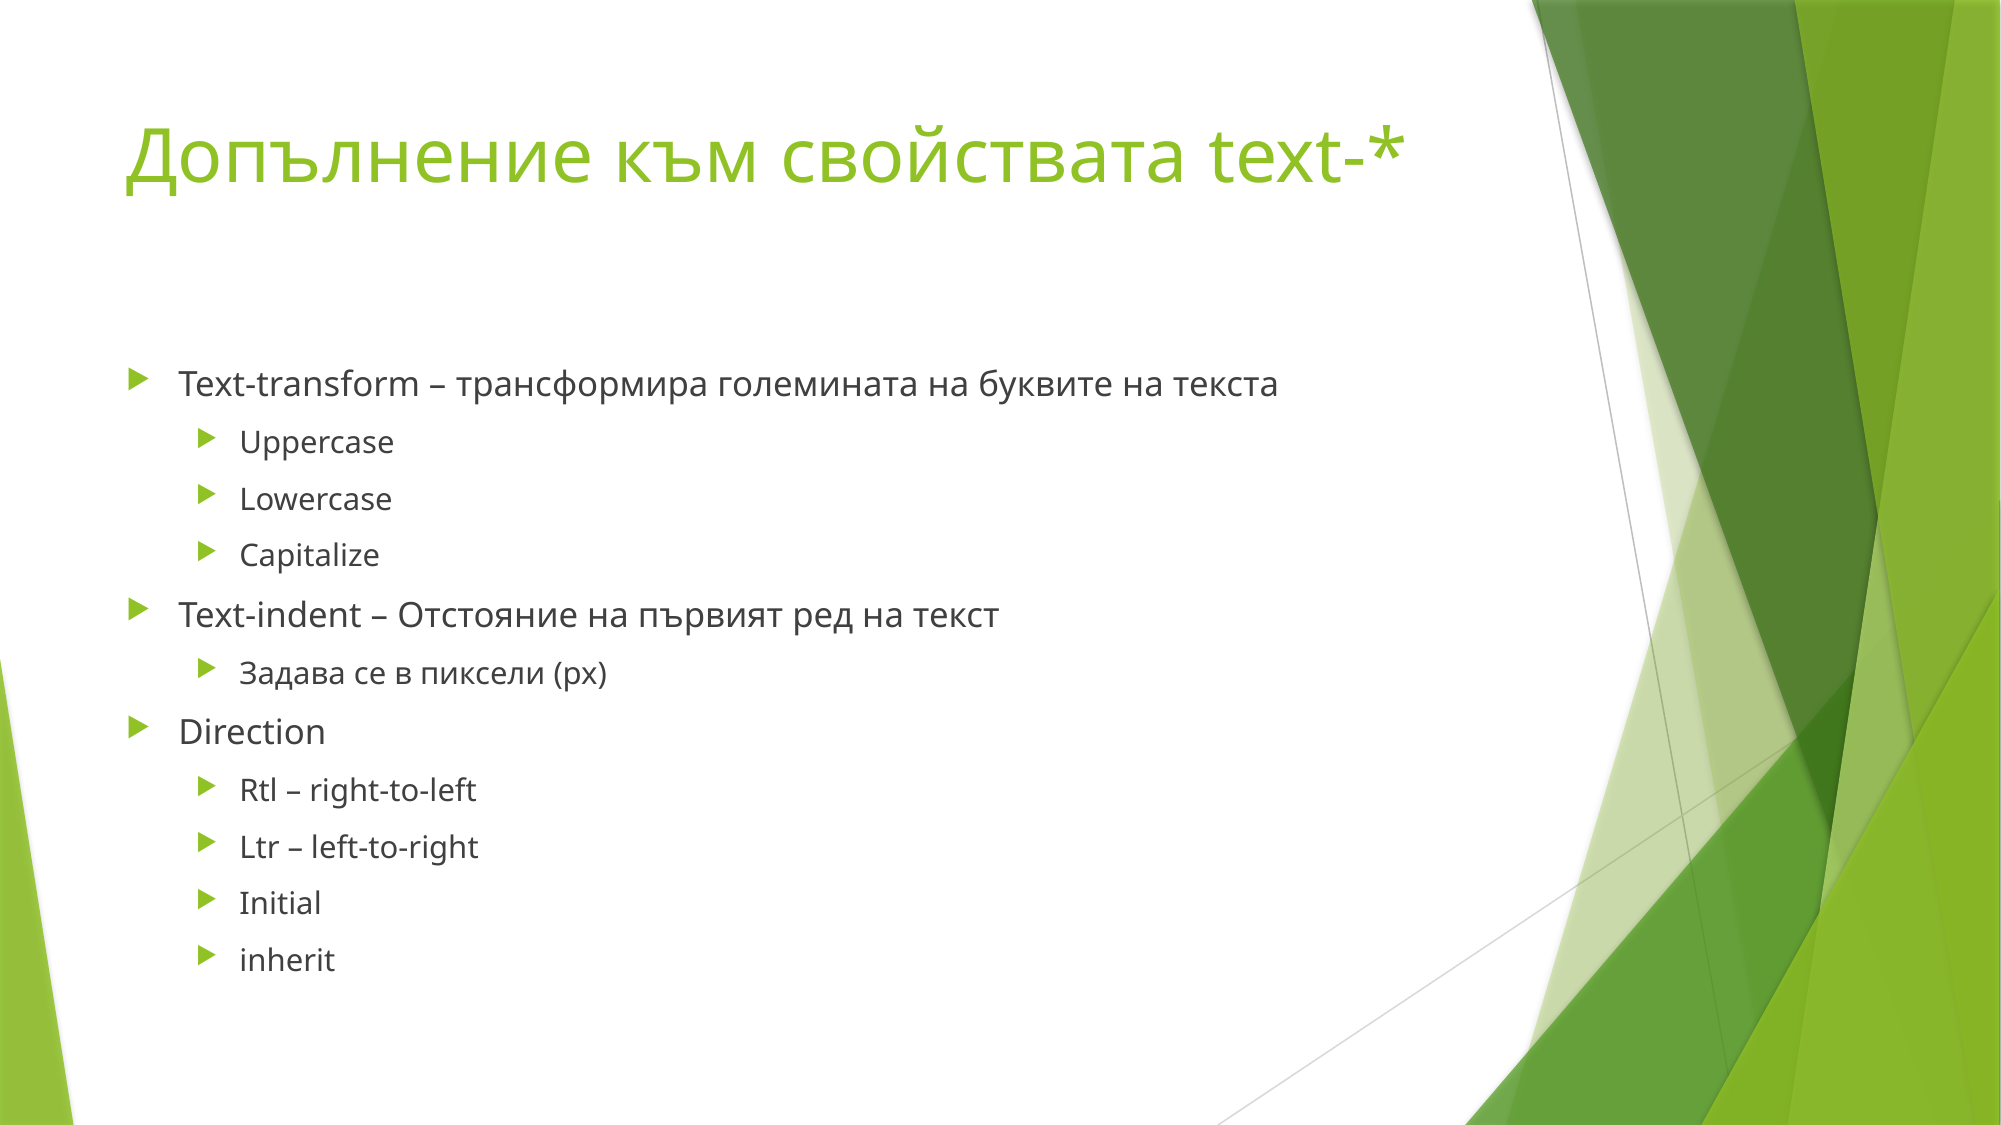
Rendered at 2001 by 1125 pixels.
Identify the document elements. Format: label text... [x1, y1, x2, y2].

list Text-transform – трансформира големината на буквите на текста Uppercase Lowercase Capitalize Text-indent – Отстояние на първият ред на текст Задава се в пиксели (px) Direction Rtl – right-to-left Ltr – left-to-right Initial inherit [111, 354, 1522, 992]
title Допълнение към свойствата text-* [111, 99, 1522, 317]
